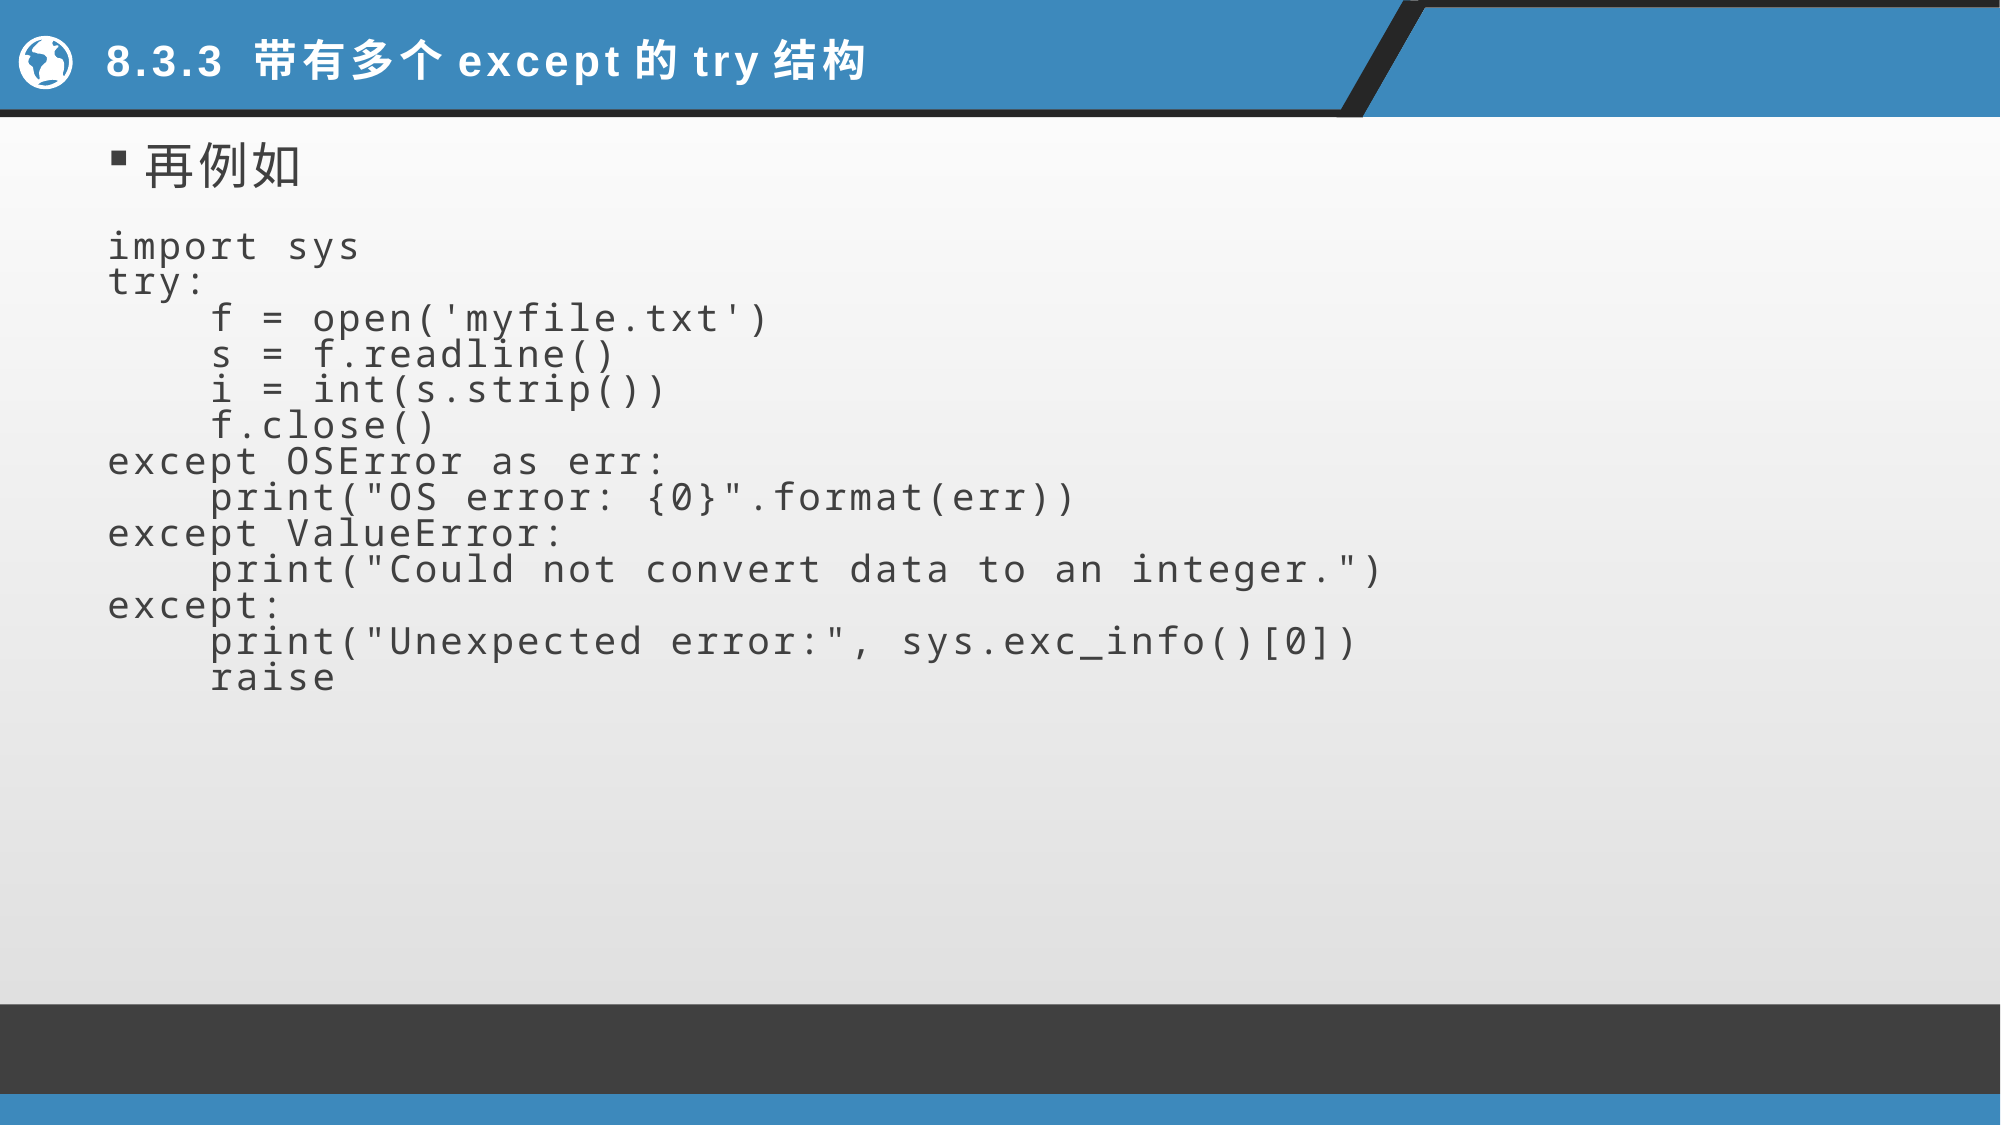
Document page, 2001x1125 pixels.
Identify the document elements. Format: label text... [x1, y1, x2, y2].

title 8.3.3 带有多个except的try结构 [90, 0, 977, 146]
list 再例如 import sys try: f = open('myfile.txt') s = f.readline() i = int(s.strip()) f.close() except OSError as err: print("OS error: {0}".format(err)) except ValueError: print("Could not convert data to an integer.") except: print("Unexpected error:", sys.exc_info()[0]) raise [90, 146, 1921, 976]
